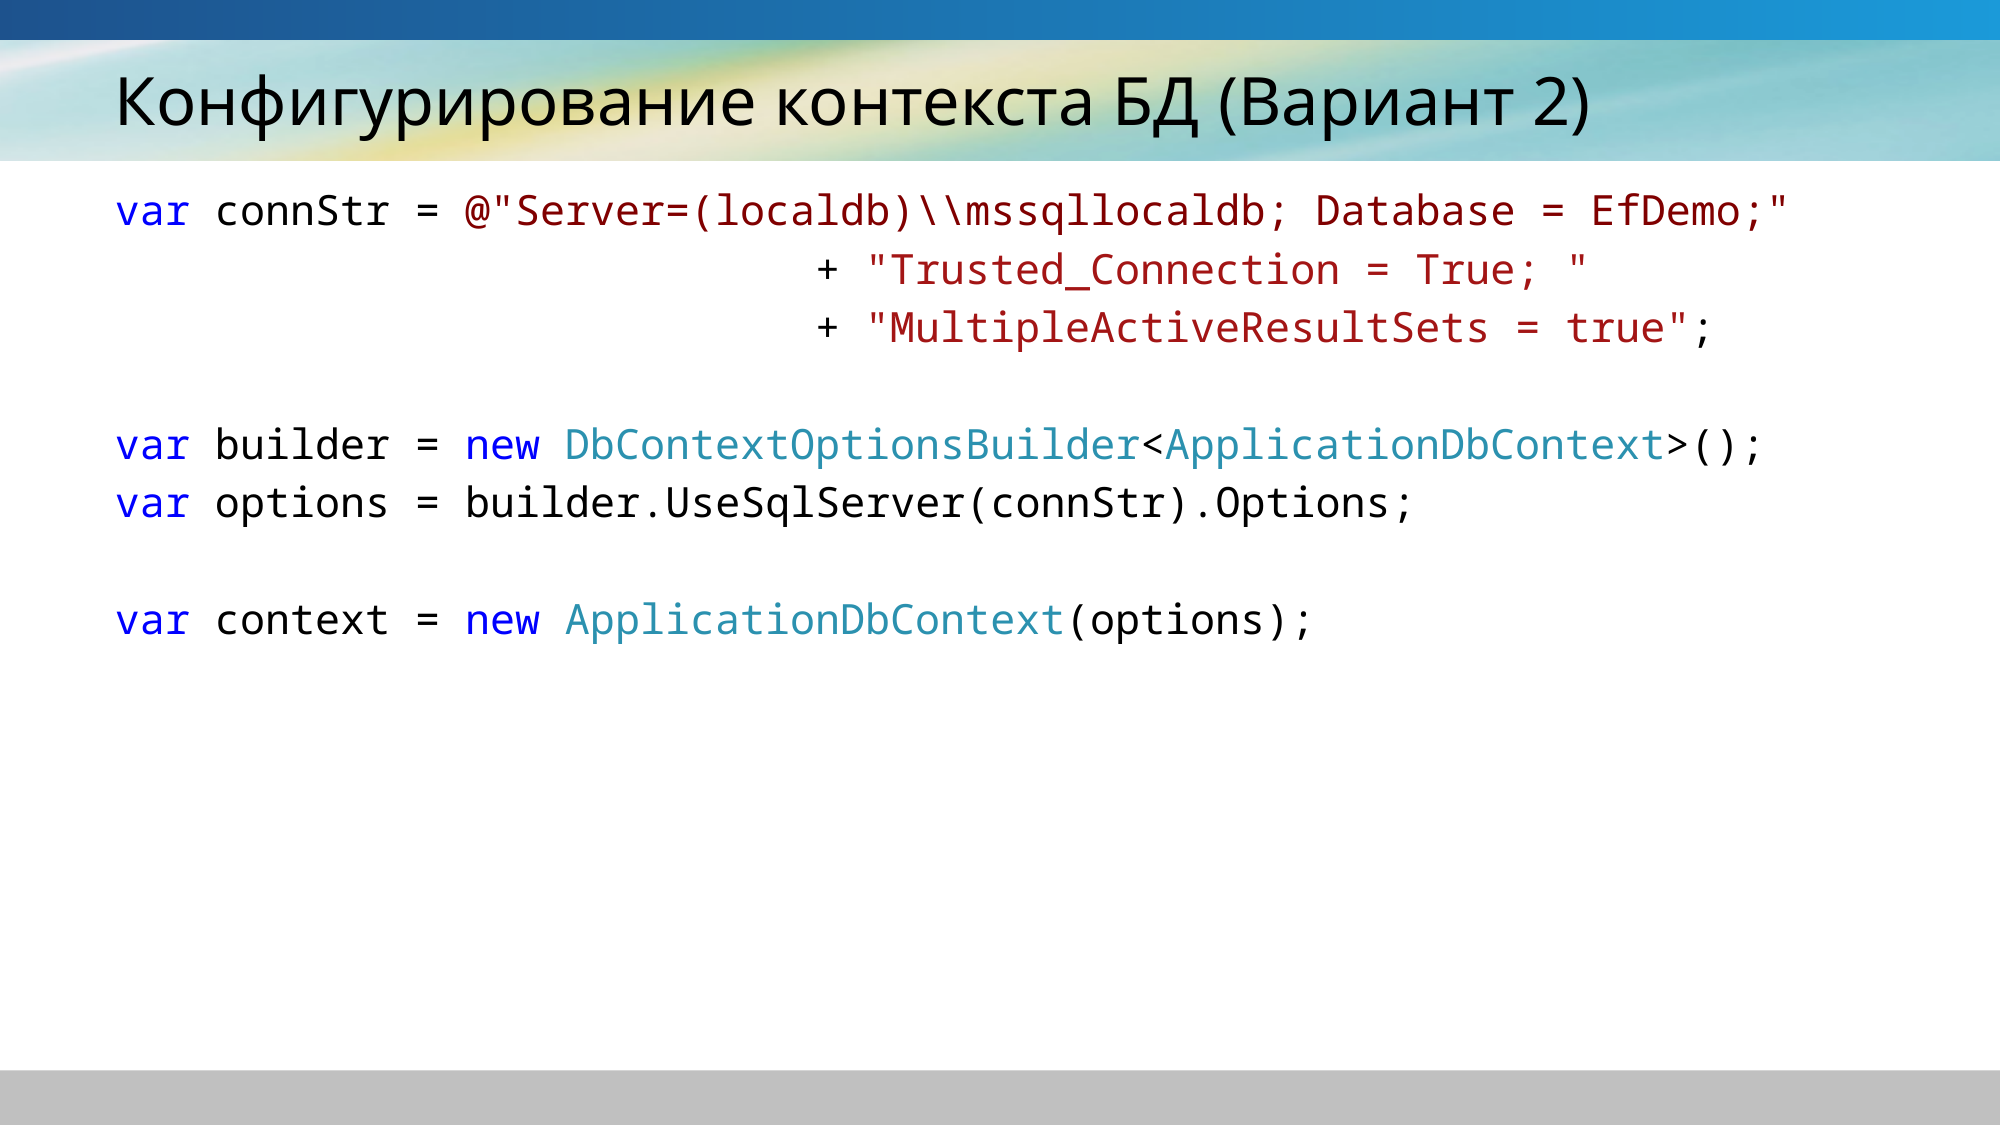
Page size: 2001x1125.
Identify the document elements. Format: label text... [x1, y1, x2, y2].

list var connStr = @"Server=(localdb)\\mssqllocaldb; Database = EfDemo;" + "Trusted_Connection = True; " + "MultipleActiveResultSets = true"; var builder = new DbContextOptionsBuilder<ApplicationDbContext>(); var options = builder.UseSqlServer(connStr).Options; var context = new ApplicationDbContext(options); [99, 176, 1901, 1038]
title Конфигурирование контекста БД (Вариант 2) [99, 52, 1901, 145]
picture [0, 39, 2000, 161]
